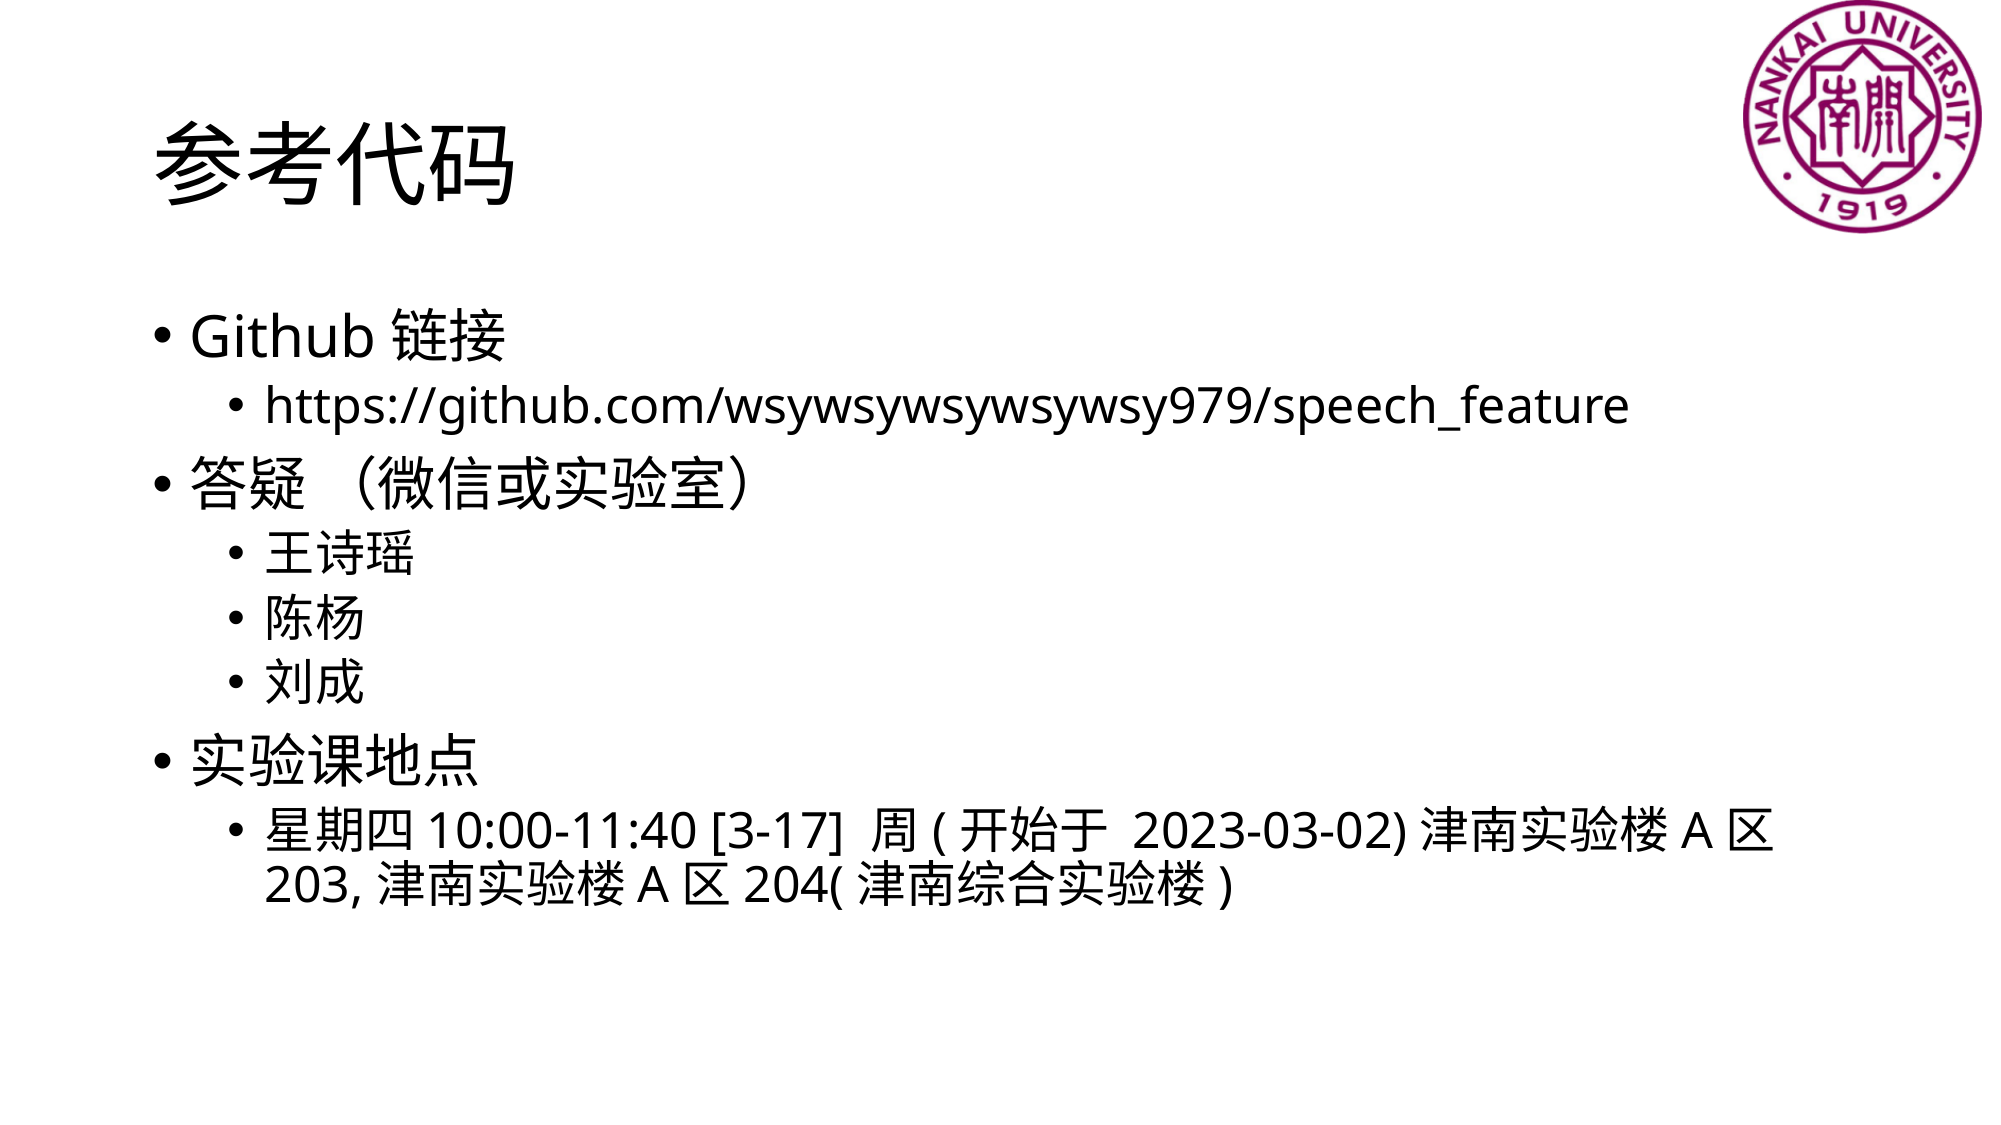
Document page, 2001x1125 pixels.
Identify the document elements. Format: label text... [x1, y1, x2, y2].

title 参考代码 [137, 59, 1863, 278]
list Github链接 https://github.com/wsywsywsywsywsy979/speech_feature 答疑 （微信或实验室） 王诗瑶 陈杨 刘成 实验课地点 星期四10:00-11:40 [3-17] 周(开始于 2023-03-02)津南实验楼A区203,津南实验楼A区204(津南综合实验楼) [137, 299, 1863, 1014]
picture [1743, 0, 1982, 234]
